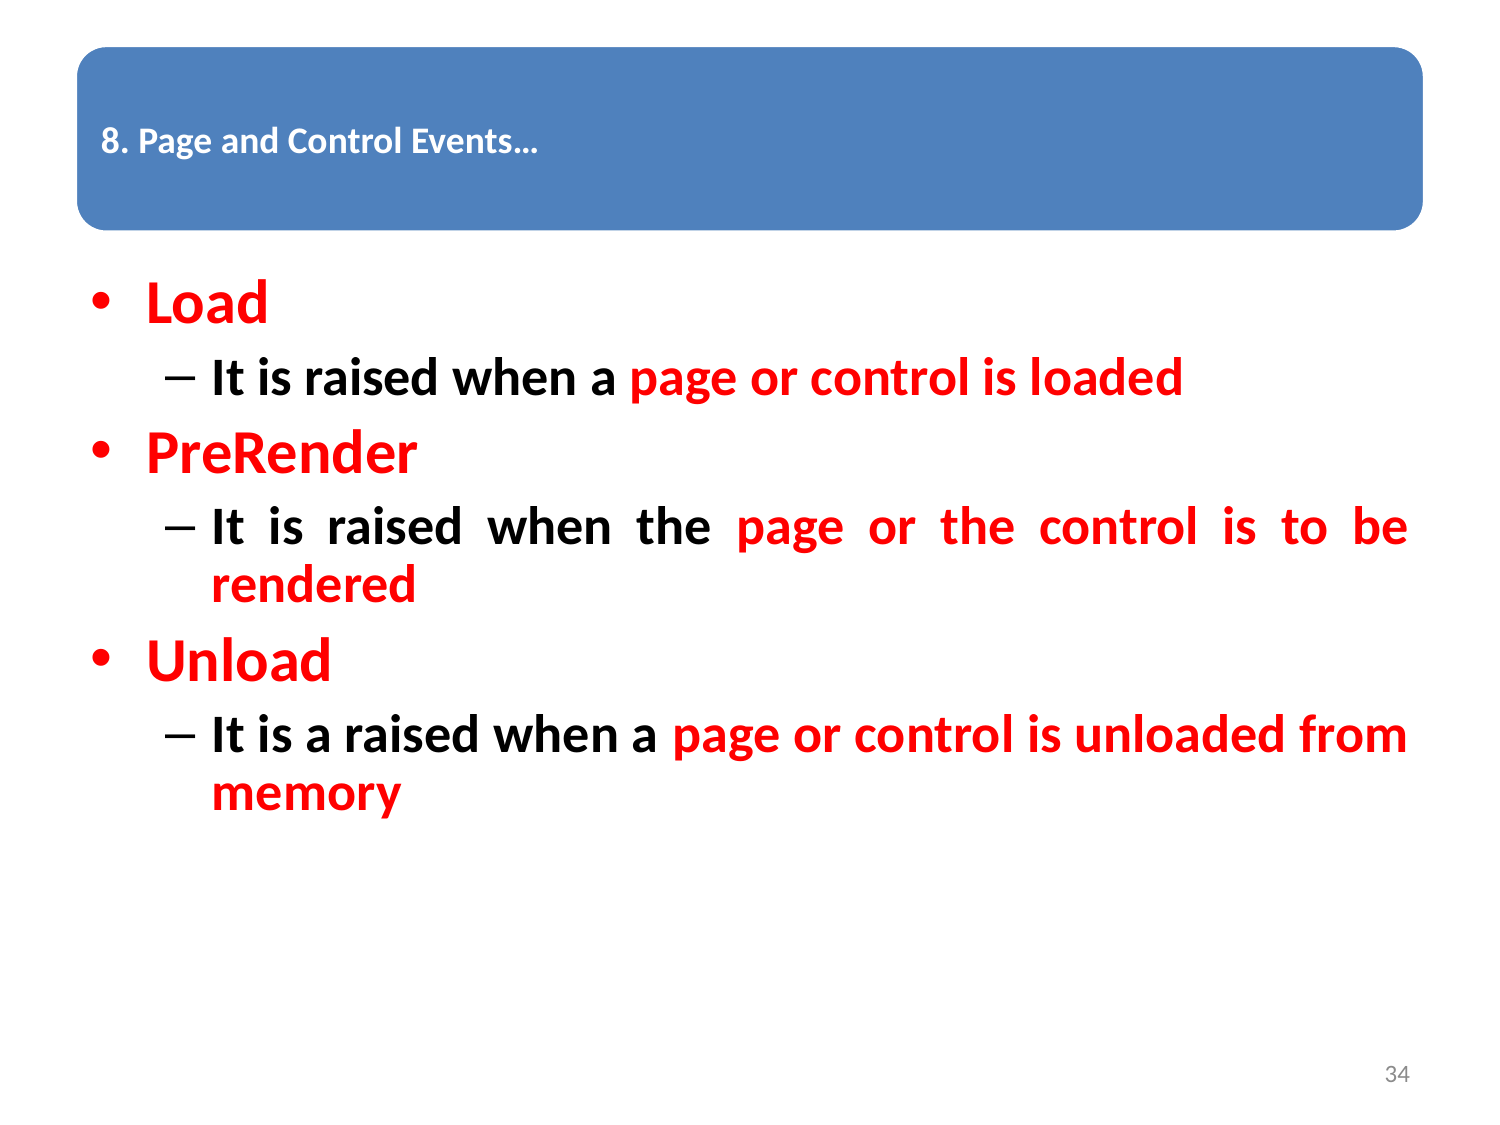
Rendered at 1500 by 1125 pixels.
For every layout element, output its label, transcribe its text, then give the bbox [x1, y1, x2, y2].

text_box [74, 44, 1426, 233]
slide_number 34 [1074, 1042, 1425, 1103]
list Load It is raised when a page or control is loaded PreRender It is raised when the page or the control is to be rendered Unload It is a raised when a page or control is unloaded from memory [75, 262, 1425, 1005]
